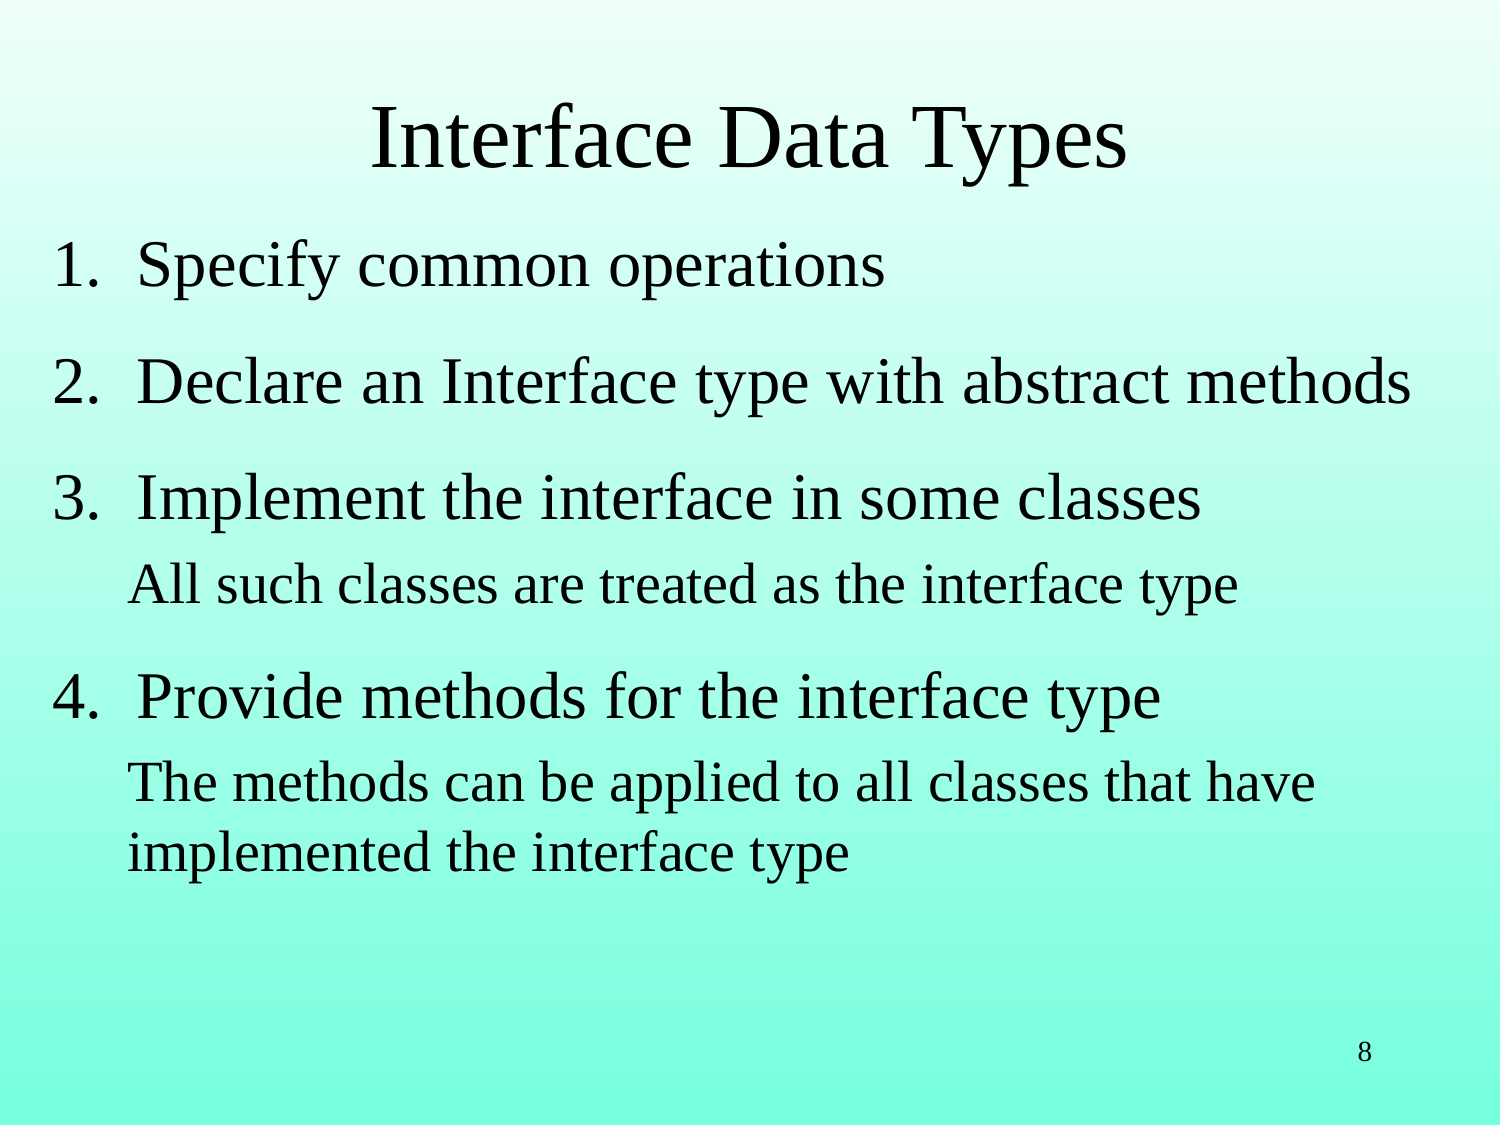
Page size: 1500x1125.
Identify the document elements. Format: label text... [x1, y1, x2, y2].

title Interface Data Types [112, 37, 1388, 212]
slide_number 8 [1074, 1024, 1388, 1101]
list Specify common operations Declare an Interface type with abstract methods Implement the interface in some classes All such classes are treated as the interface type Provide methods for the interface type The methods can be applied to all classes that have implemented the interface type [37, 212, 1463, 938]
